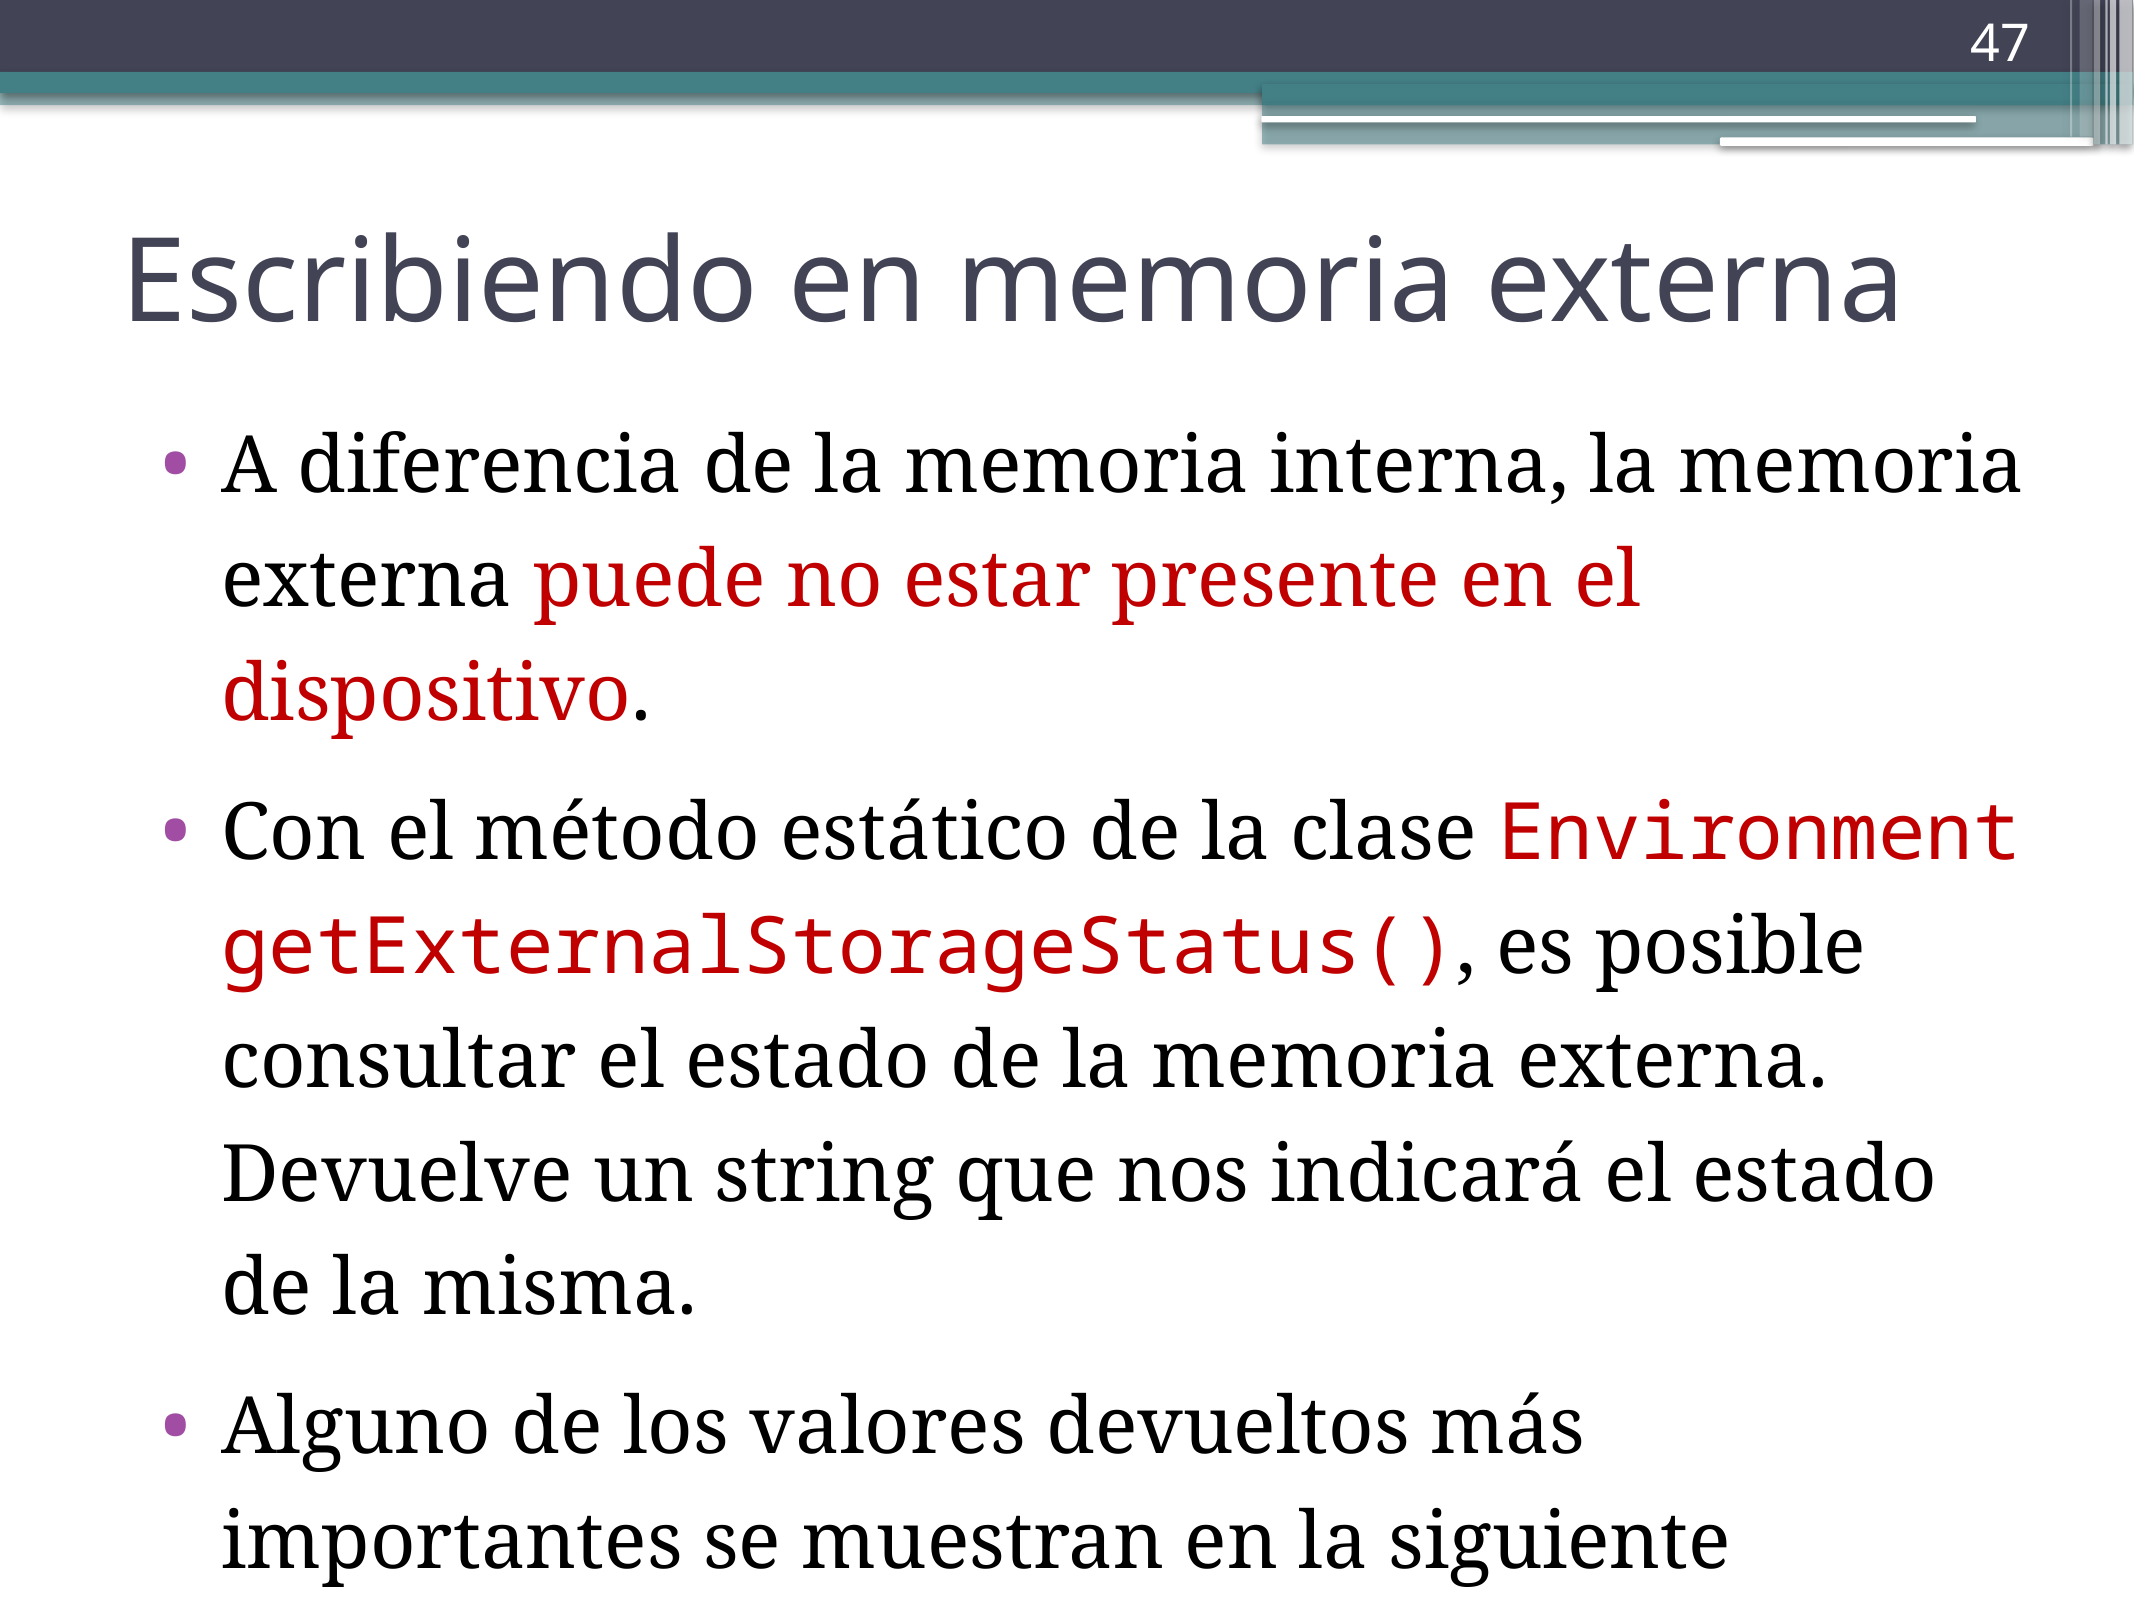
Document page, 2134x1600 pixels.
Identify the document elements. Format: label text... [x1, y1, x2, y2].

slide_number 47 [1553, 5, 2052, 92]
list A diferencia de la memoria interna, la memoria externa puede no estar presente en el dispositivo. Con el método estático de la clase Environment getExternalStorageStatus(), es posible consultar el estado de la memoria externa. Devuelve un string que nos indicará el estado de la misma. Alguno de los valores devueltos más importantes se muestran en la siguiente diapositiva. [121, 386, 2041, 1391]
title Escribiendo en memoria externa [106, 150, 2027, 399]
